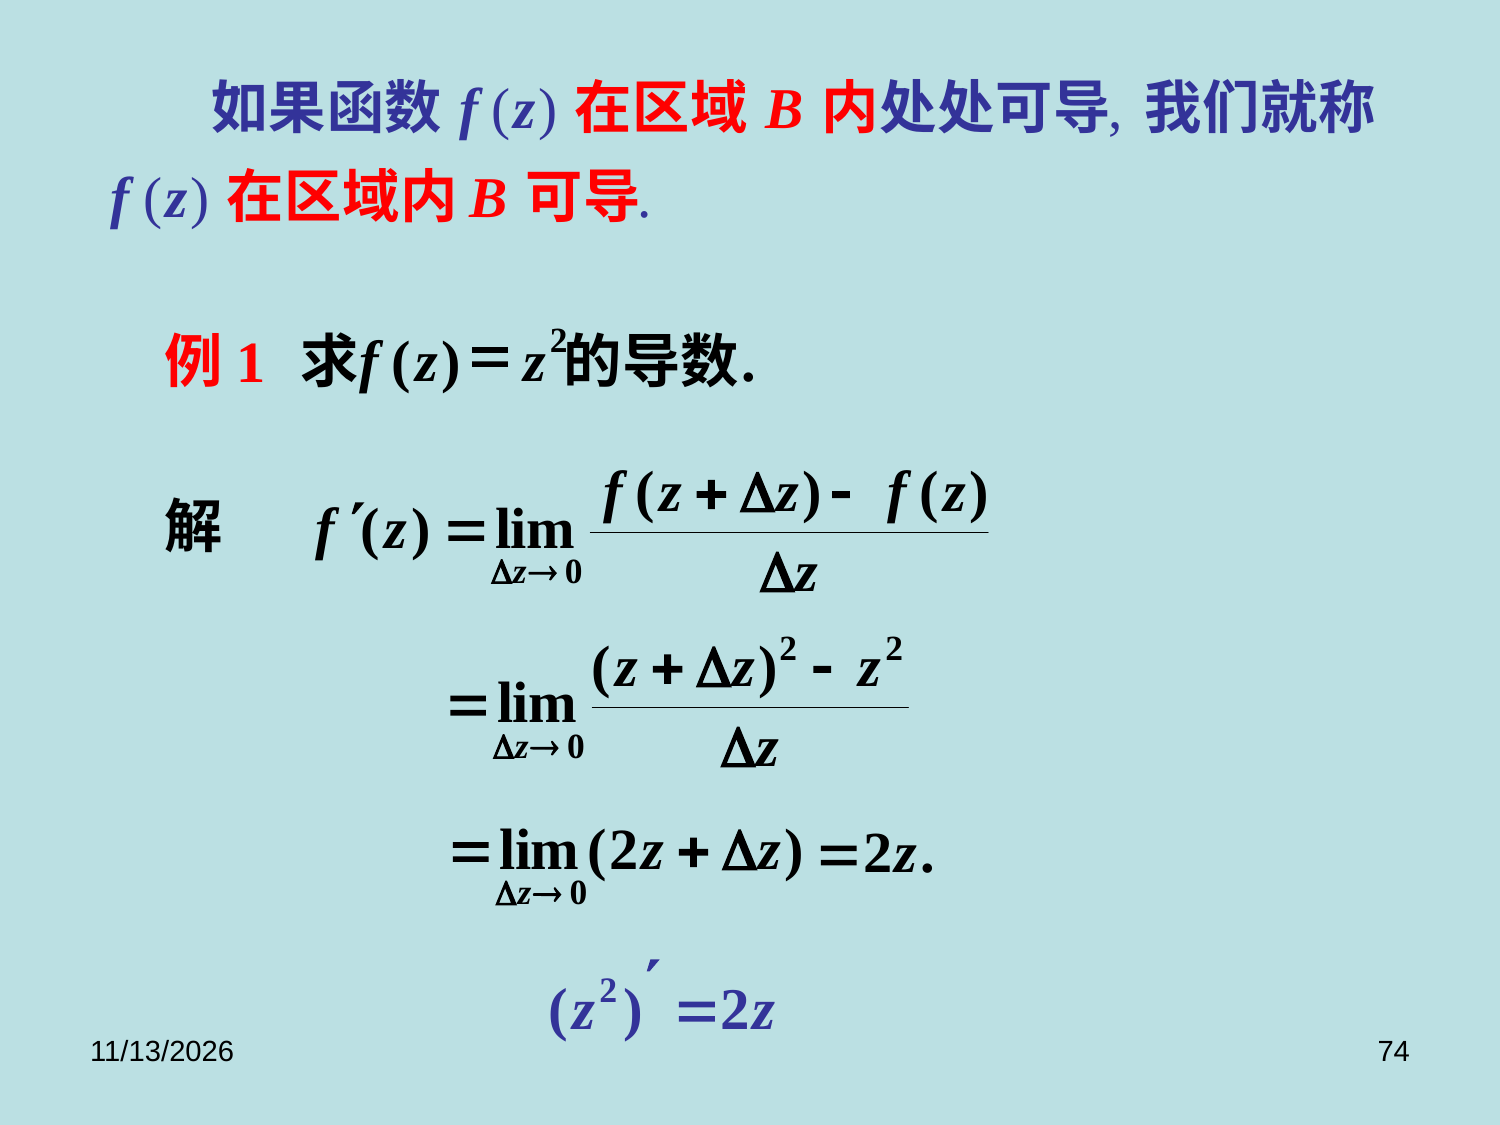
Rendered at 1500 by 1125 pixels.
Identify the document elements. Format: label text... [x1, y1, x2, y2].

text_box 解 [150, 481, 299, 567]
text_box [93, 78, 1377, 234]
text_box 例1 [149, 316, 538, 402]
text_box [444, 819, 807, 913]
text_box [546, 957, 781, 1047]
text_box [299, 316, 759, 395]
slide_number 74 [1074, 1024, 1425, 1103]
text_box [812, 826, 938, 883]
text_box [441, 627, 913, 778]
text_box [299, 460, 994, 602]
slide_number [75, 1024, 425, 1103]
